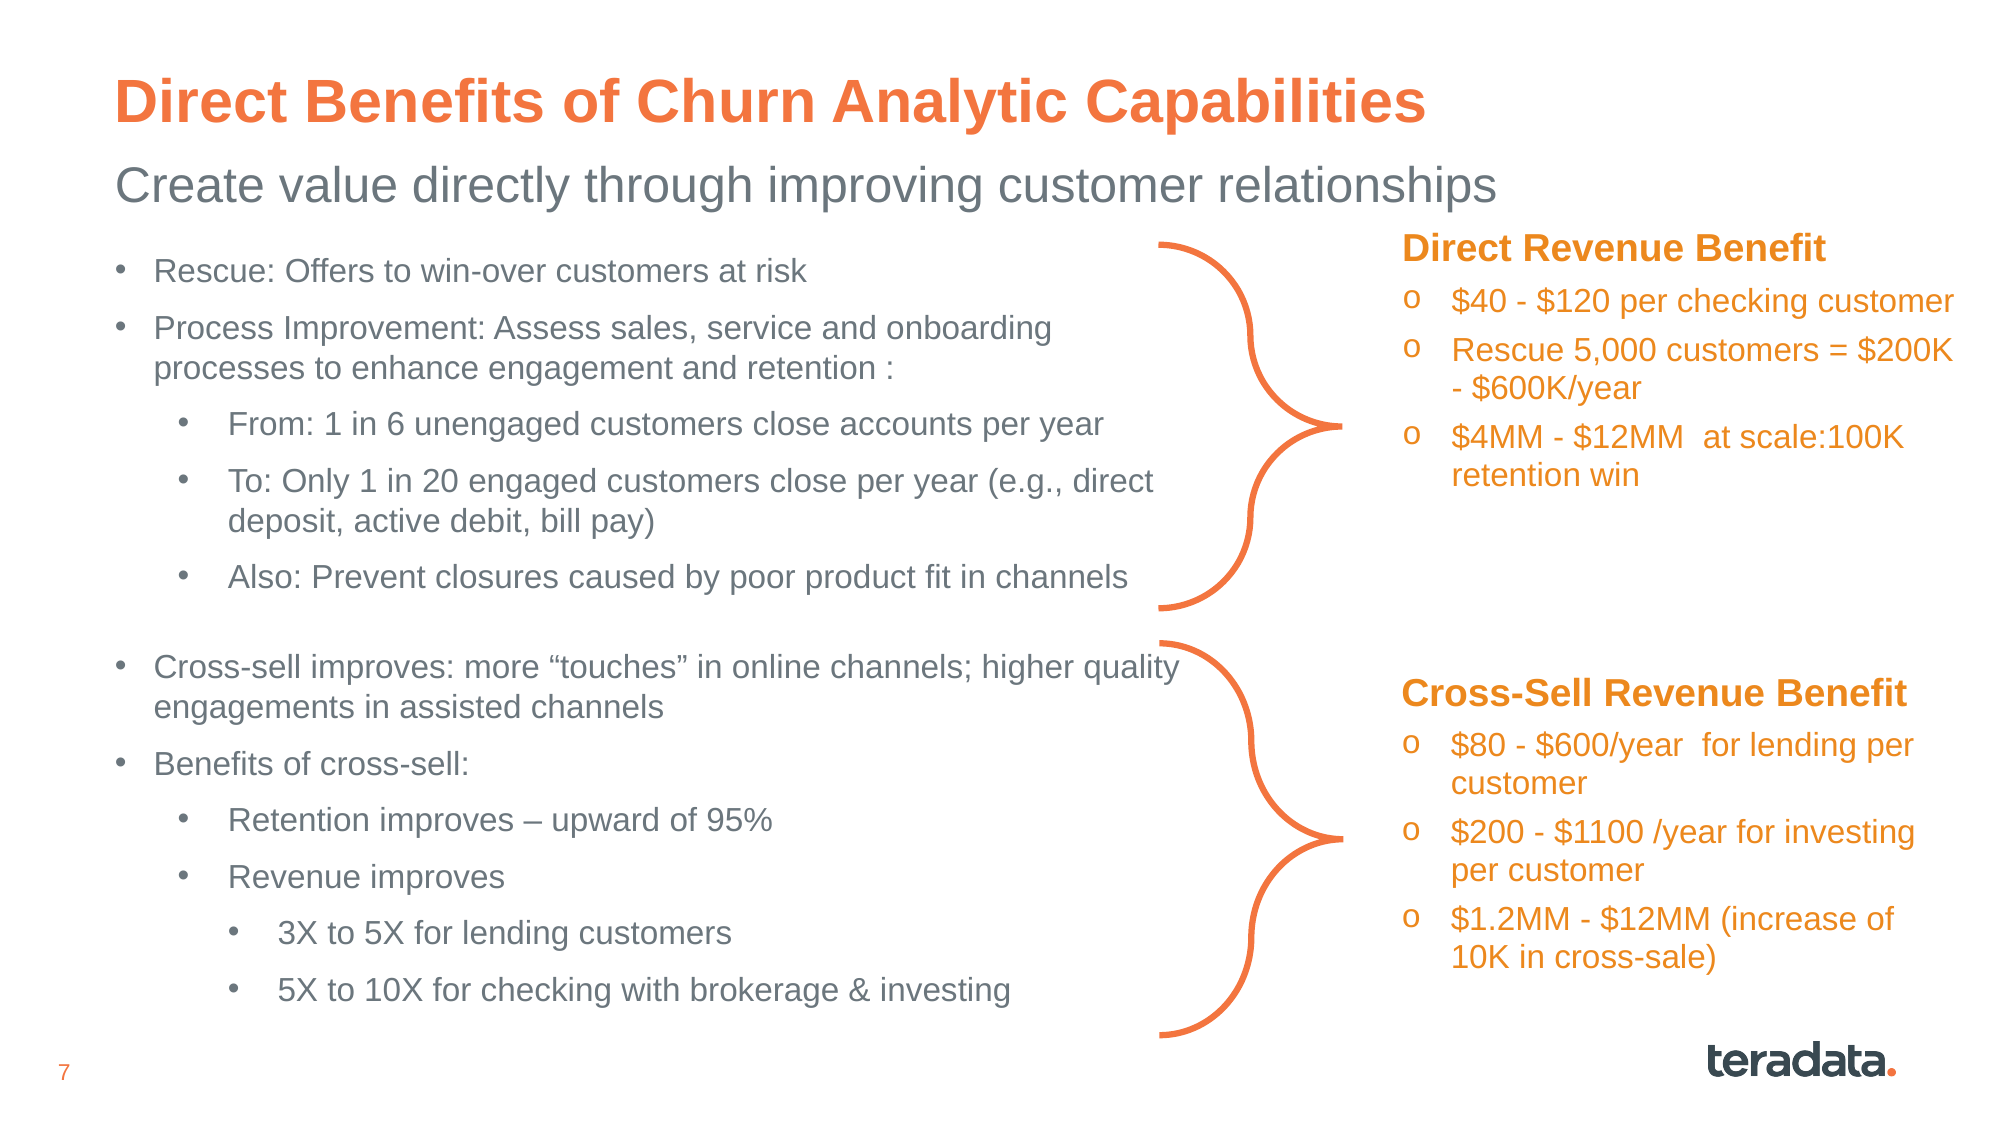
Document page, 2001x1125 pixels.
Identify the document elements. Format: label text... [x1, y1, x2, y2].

text_box [1159, 642, 1344, 1036]
text_box [1158, 244, 1343, 609]
picture [1708, 1041, 1896, 1077]
list Rescue: Offers to win-over customers at risk Process Improvement: Assess sales, service and onboarding processes to enhance engagement and retention : From: 1 in 6 unengaged customers close accounts per year To: Only 1 in 20 engaged customers close per year (e.g., direct deposit, active debit, bill pay) Also: Prevent closures caused by poor product fit in channels Cross-sell improves: more “touches” in online channels; higher quality engagements in assisted channels Benefits of cross-sell: Retention improves – upward of 95% Revenue improves 3X to 5X for lending customers 5X to 10X for checking with brokerage & investing [99, 241, 1208, 1054]
text_box Direct Revenue Benefit $40 - $120 per checking customer Rescue 5,000 customers = $200K - $600K/year $4MM - $12MM at scale:100K retention win [1387, 219, 1971, 502]
list Create value directly through improving customer relationships [99, 153, 1900, 232]
title Direct Benefits of Churn Analytic Capabilities [99, 28, 1900, 144]
text_box Cross-Sell Revenue Benefit $80 - $600/year for lending per customer $200 - $1100 /year for investing per customer $1.2MM - $12MM (increase of 10K in cross-sale) [1386, 663, 1971, 984]
